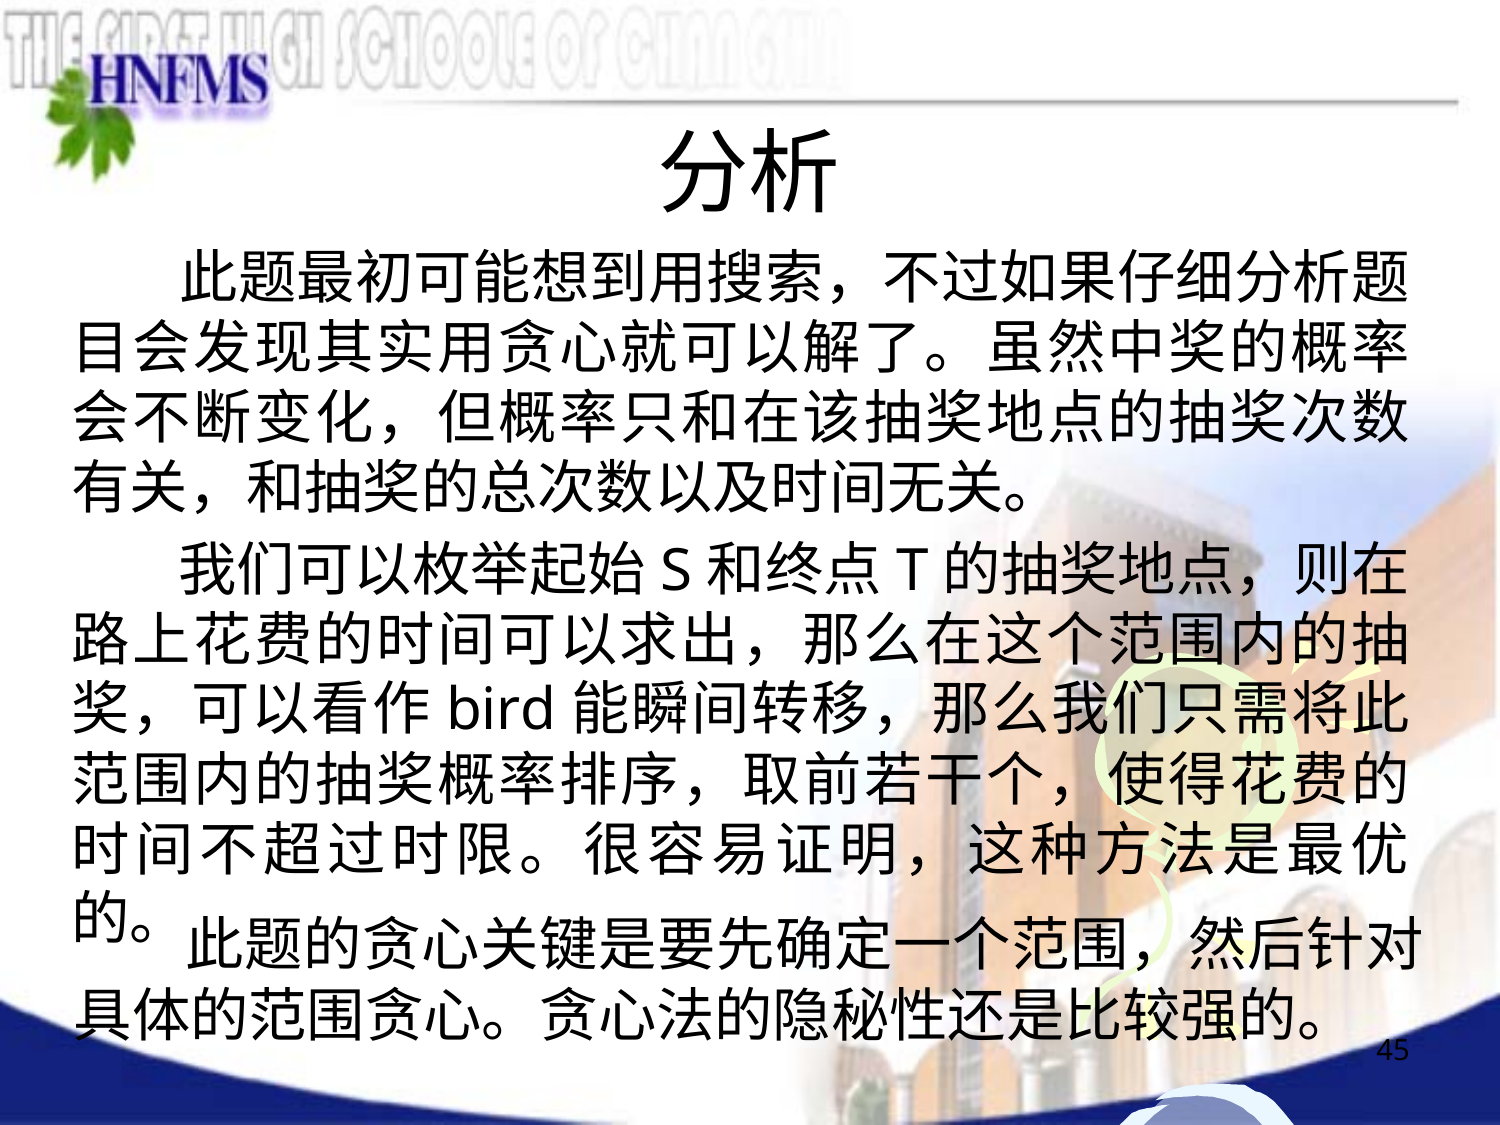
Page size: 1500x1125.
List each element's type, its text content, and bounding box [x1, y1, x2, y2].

list 此题最初可能想到用搜索，不过如果仔细分析题目会发现其实用贪心就可以解了。虽然中奖的概率会不断变化，但概率只和在该抽奖地点的抽奖次数有关，和抽奖的总次数以及时间无关。 我们可以枚举起始S和终点T的抽奖地点，则在路上花费的时间可以求出，那么在这个范围内的抽奖，可以看作bird能瞬间转移，那么我们只需将此范围内的抽奖概率排序，取前若干个，使得花费的时间不超过时限。很容易证明，这种方法是最优的。 [56, 232, 1426, 908]
slide_number 45 [1074, 1024, 1425, 1100]
title 分析 [72, 16, 1426, 232]
text_box 此题的贪心关键是要先确定一个范围，然后针对具体的范围贪心。贪心法的隐秘性还是比较强的。 [58, 890, 1439, 1064]
picture [0, 0, 1500, 1125]
